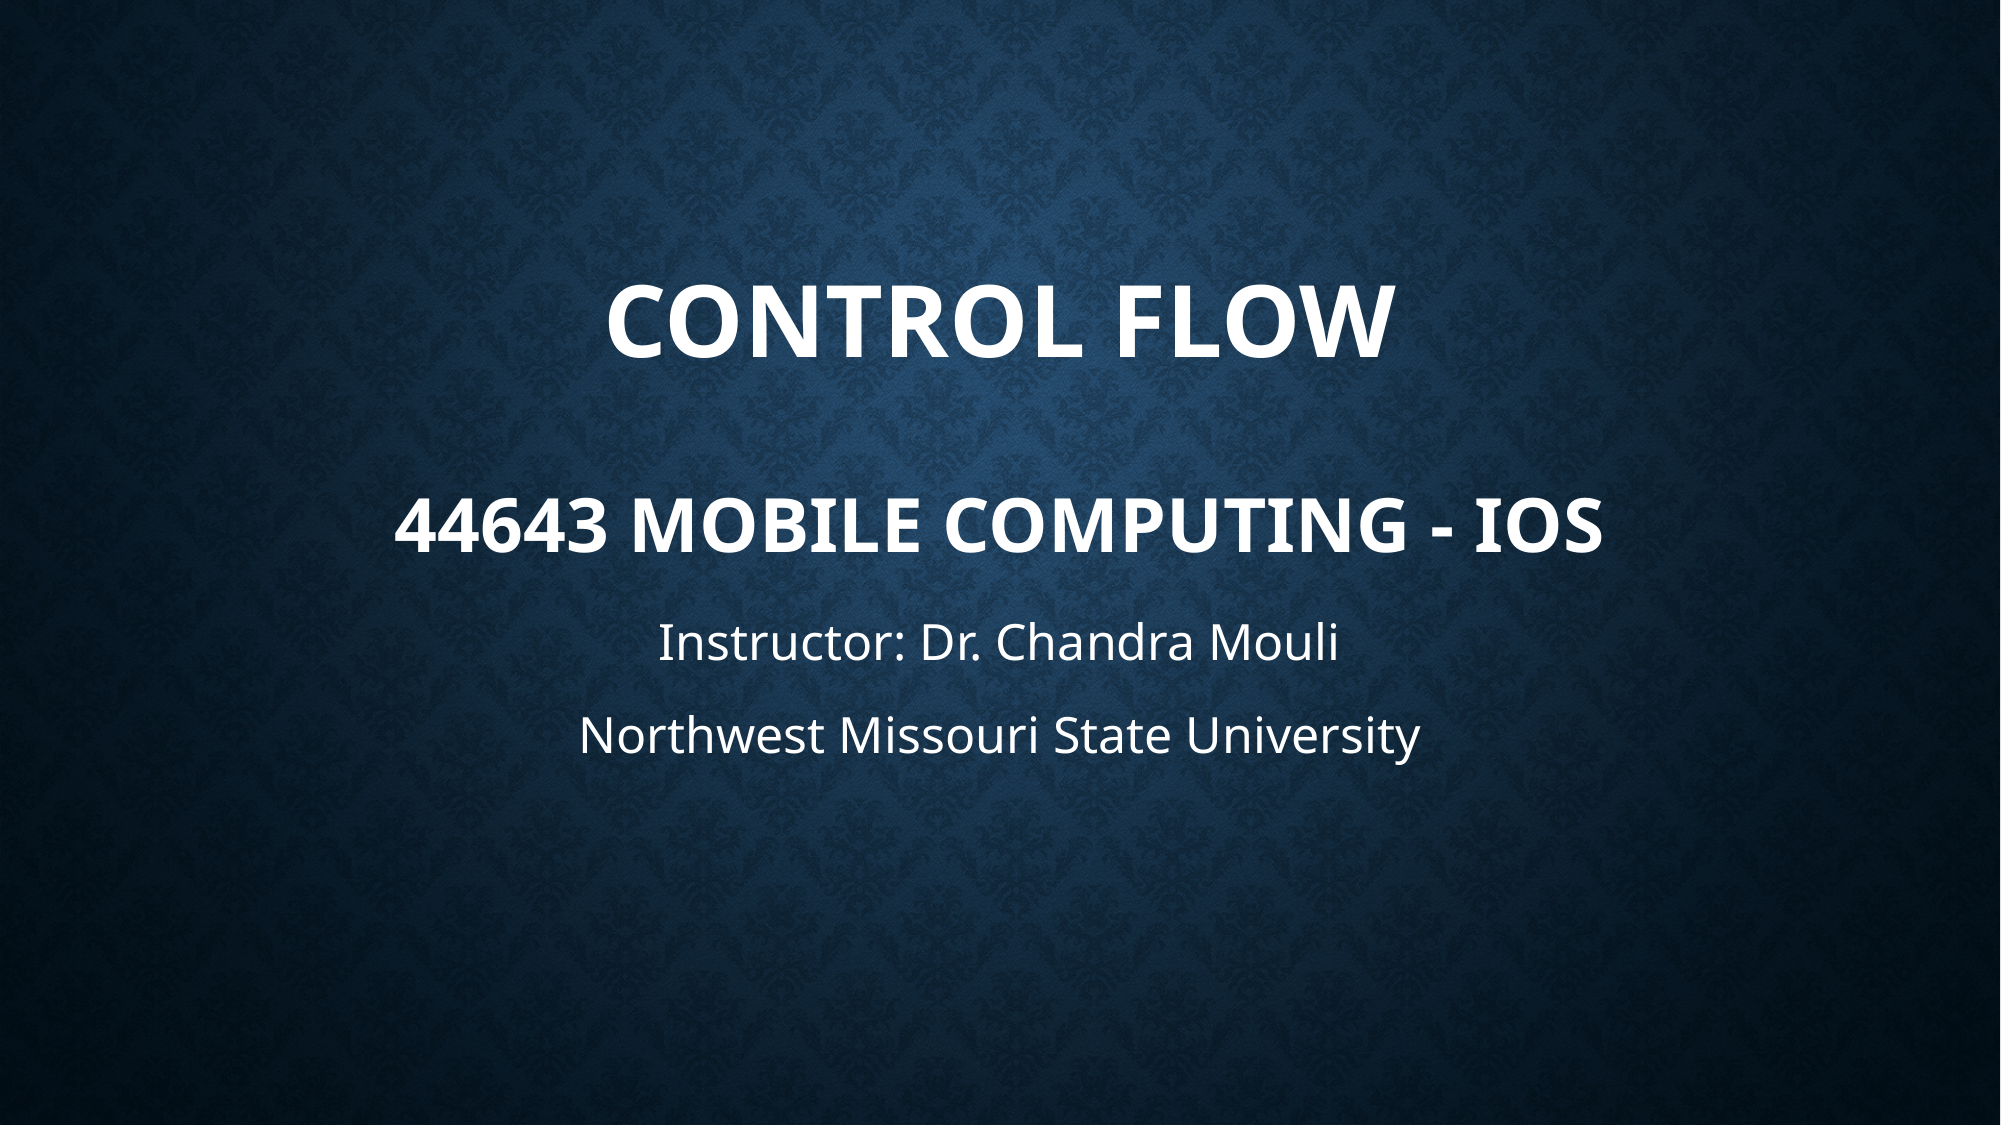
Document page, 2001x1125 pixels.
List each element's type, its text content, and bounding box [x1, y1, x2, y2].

subtitle Instructor: Dr. Chandra Mouli Northwest Missouri State University [261, 590, 1739, 863]
title Control flow 44643 Mobile Computing - iOS [261, 184, 1739, 576]
